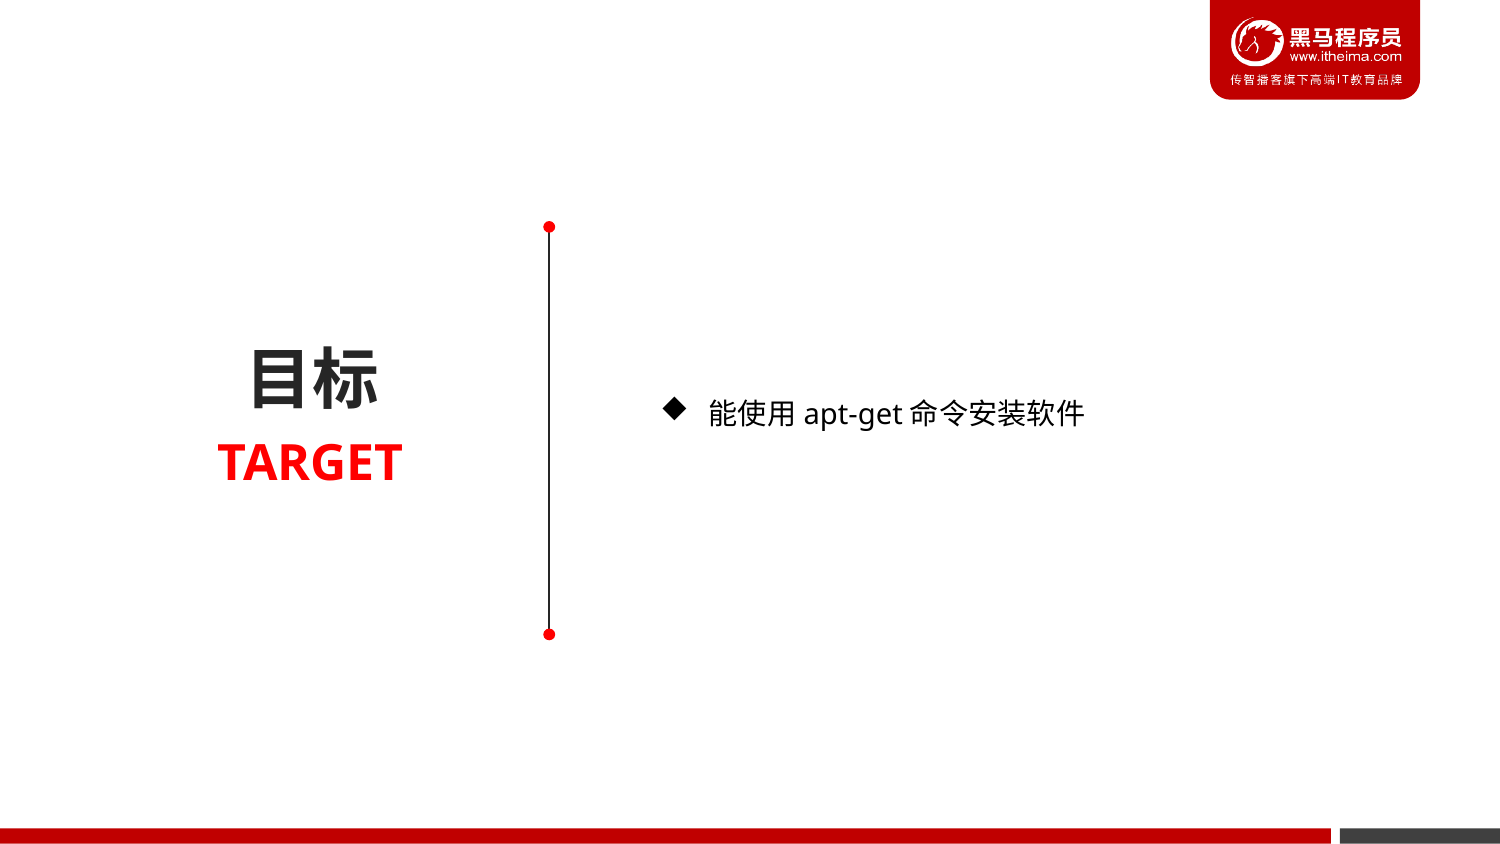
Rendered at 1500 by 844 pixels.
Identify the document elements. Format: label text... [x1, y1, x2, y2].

text_box TARGET [206, 422, 544, 507]
text_box [541, 628, 558, 643]
picture [1212, 8, 1421, 94]
text_box [541, 219, 558, 234]
text_box 目标 [171, 315, 454, 449]
text_box 能使用apt-get命令安装软件 [645, 352, 1101, 438]
